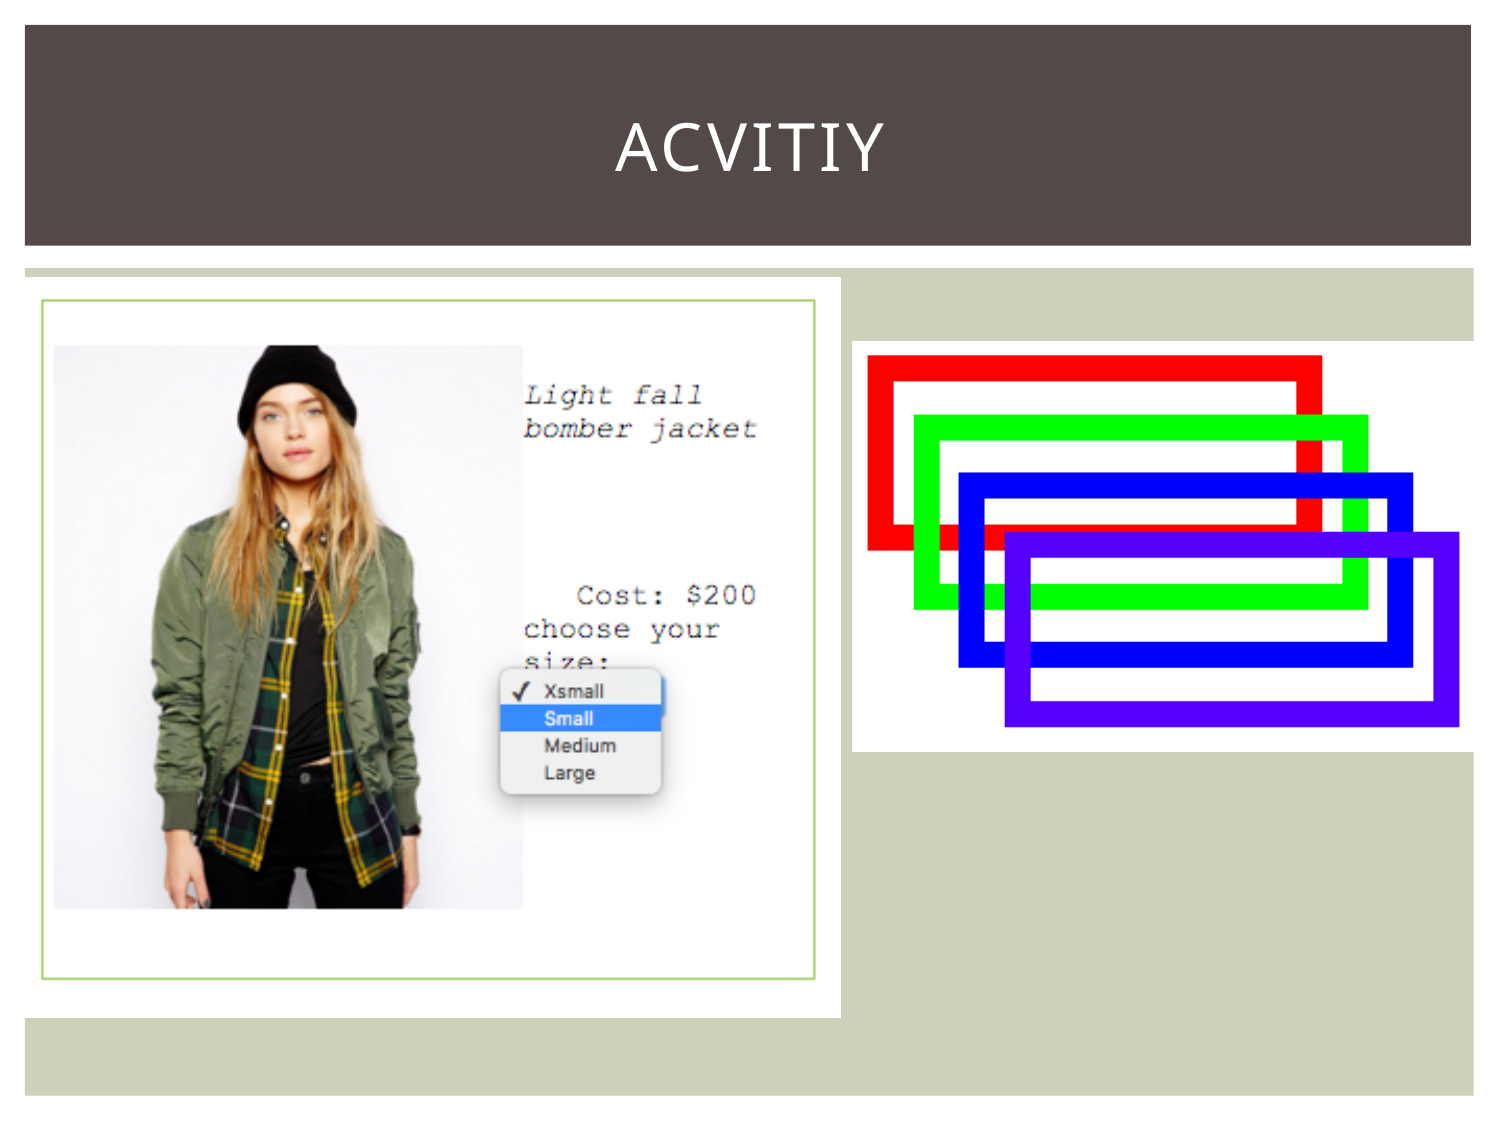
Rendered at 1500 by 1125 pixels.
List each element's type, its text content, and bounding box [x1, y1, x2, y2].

picture [21, 277, 841, 1018]
title acvitiy [62, 58, 1438, 232]
picture [851, 341, 1500, 752]
